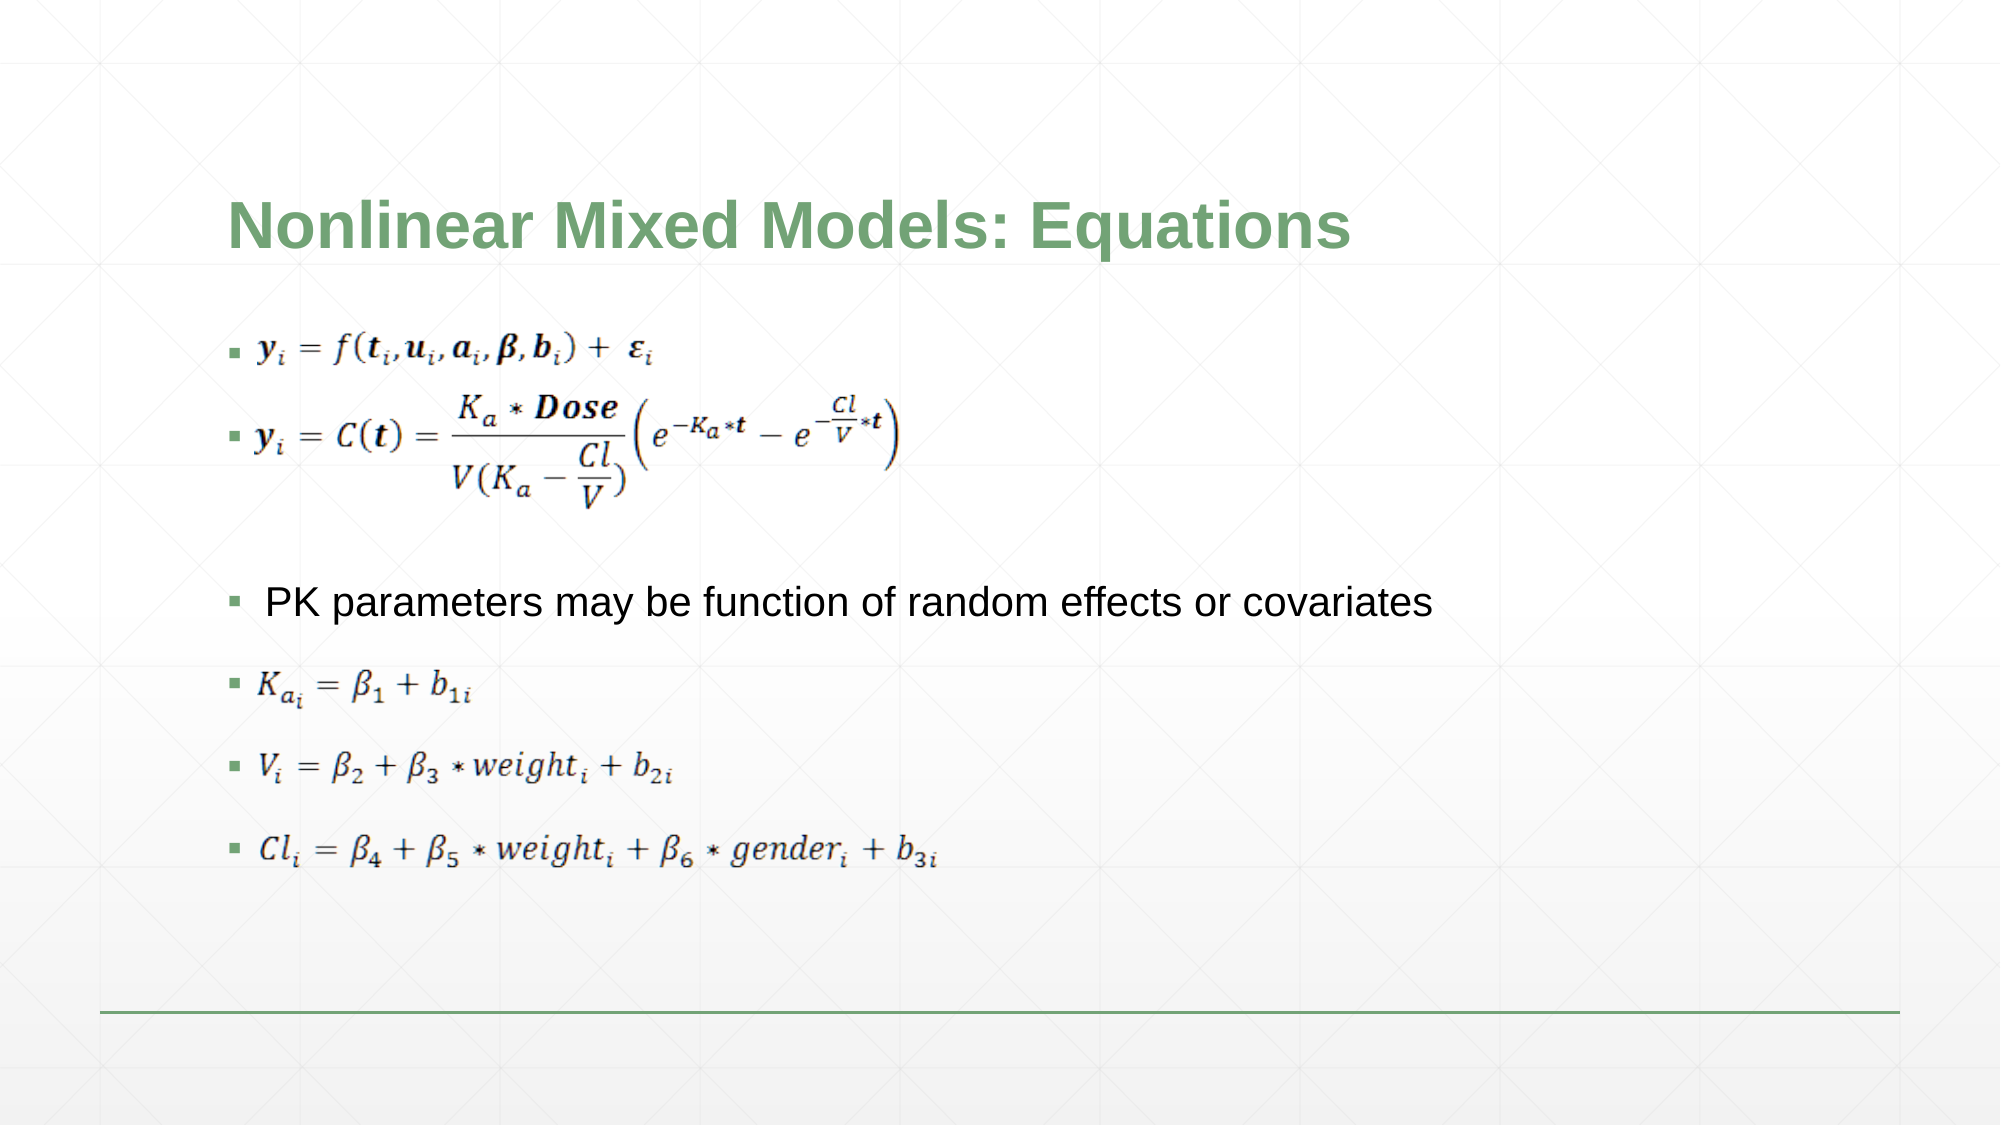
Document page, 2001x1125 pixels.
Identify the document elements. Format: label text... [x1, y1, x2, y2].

picture [259, 829, 939, 913]
list PK parameters may be function of random effects or covariates [212, 324, 1788, 950]
picture [257, 662, 676, 828]
picture [254, 328, 902, 554]
title Nonlinear Mixed Models: Equations [212, 82, 1788, 271]
